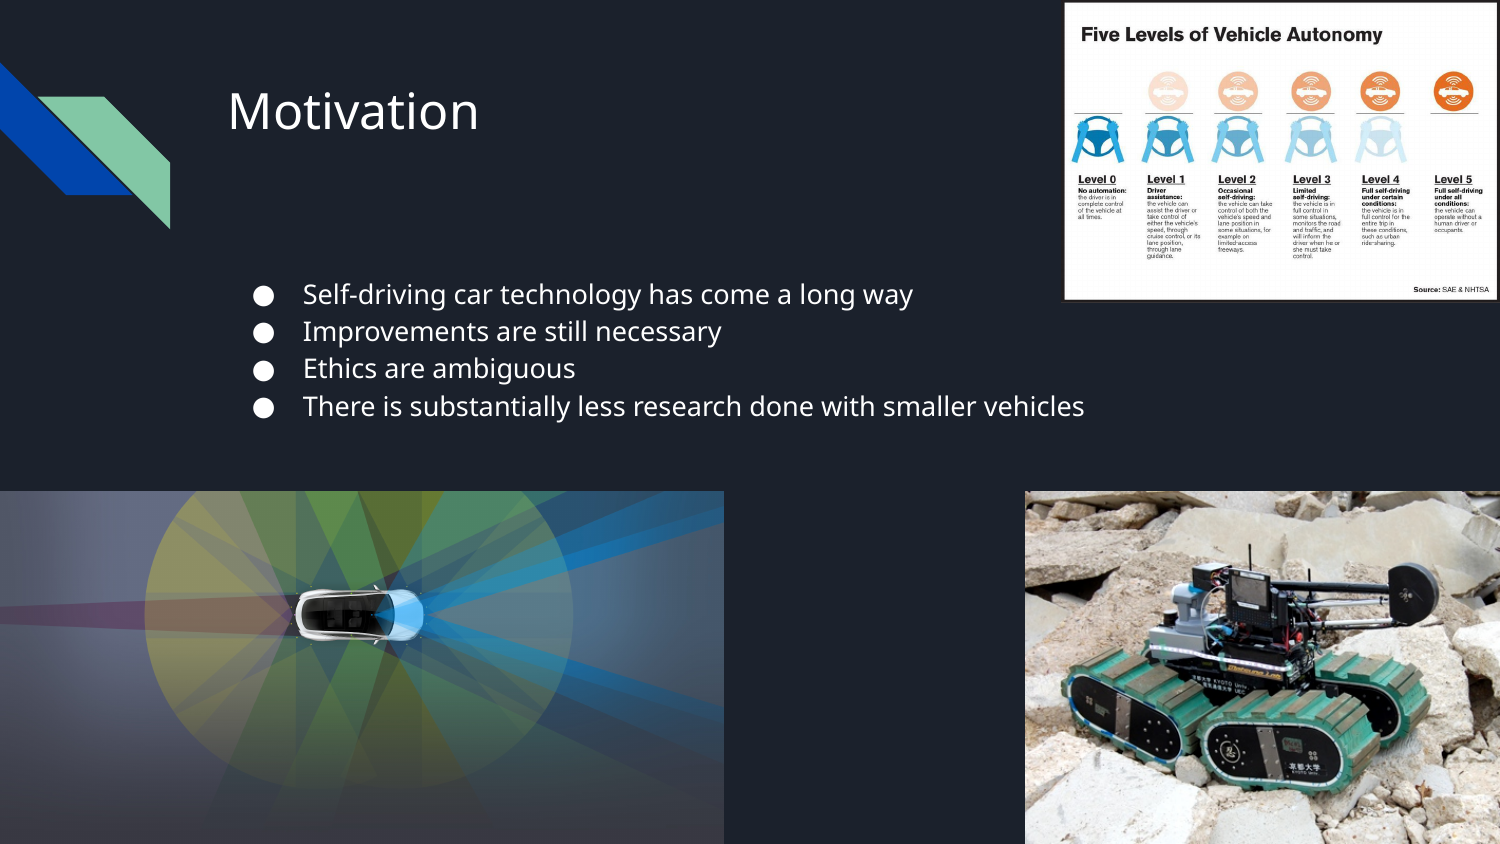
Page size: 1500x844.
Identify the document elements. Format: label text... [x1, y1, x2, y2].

picture [0, 491, 725, 844]
picture [1061, 0, 1500, 304]
picture [1025, 491, 1500, 844]
title Motivation [212, 64, 1055, 215]
list Self-driving car technology has come a long way Improvements are still necessary Ethics are ambiguous There is substantially less research done with smaller vehicles [212, 257, 1368, 735]
